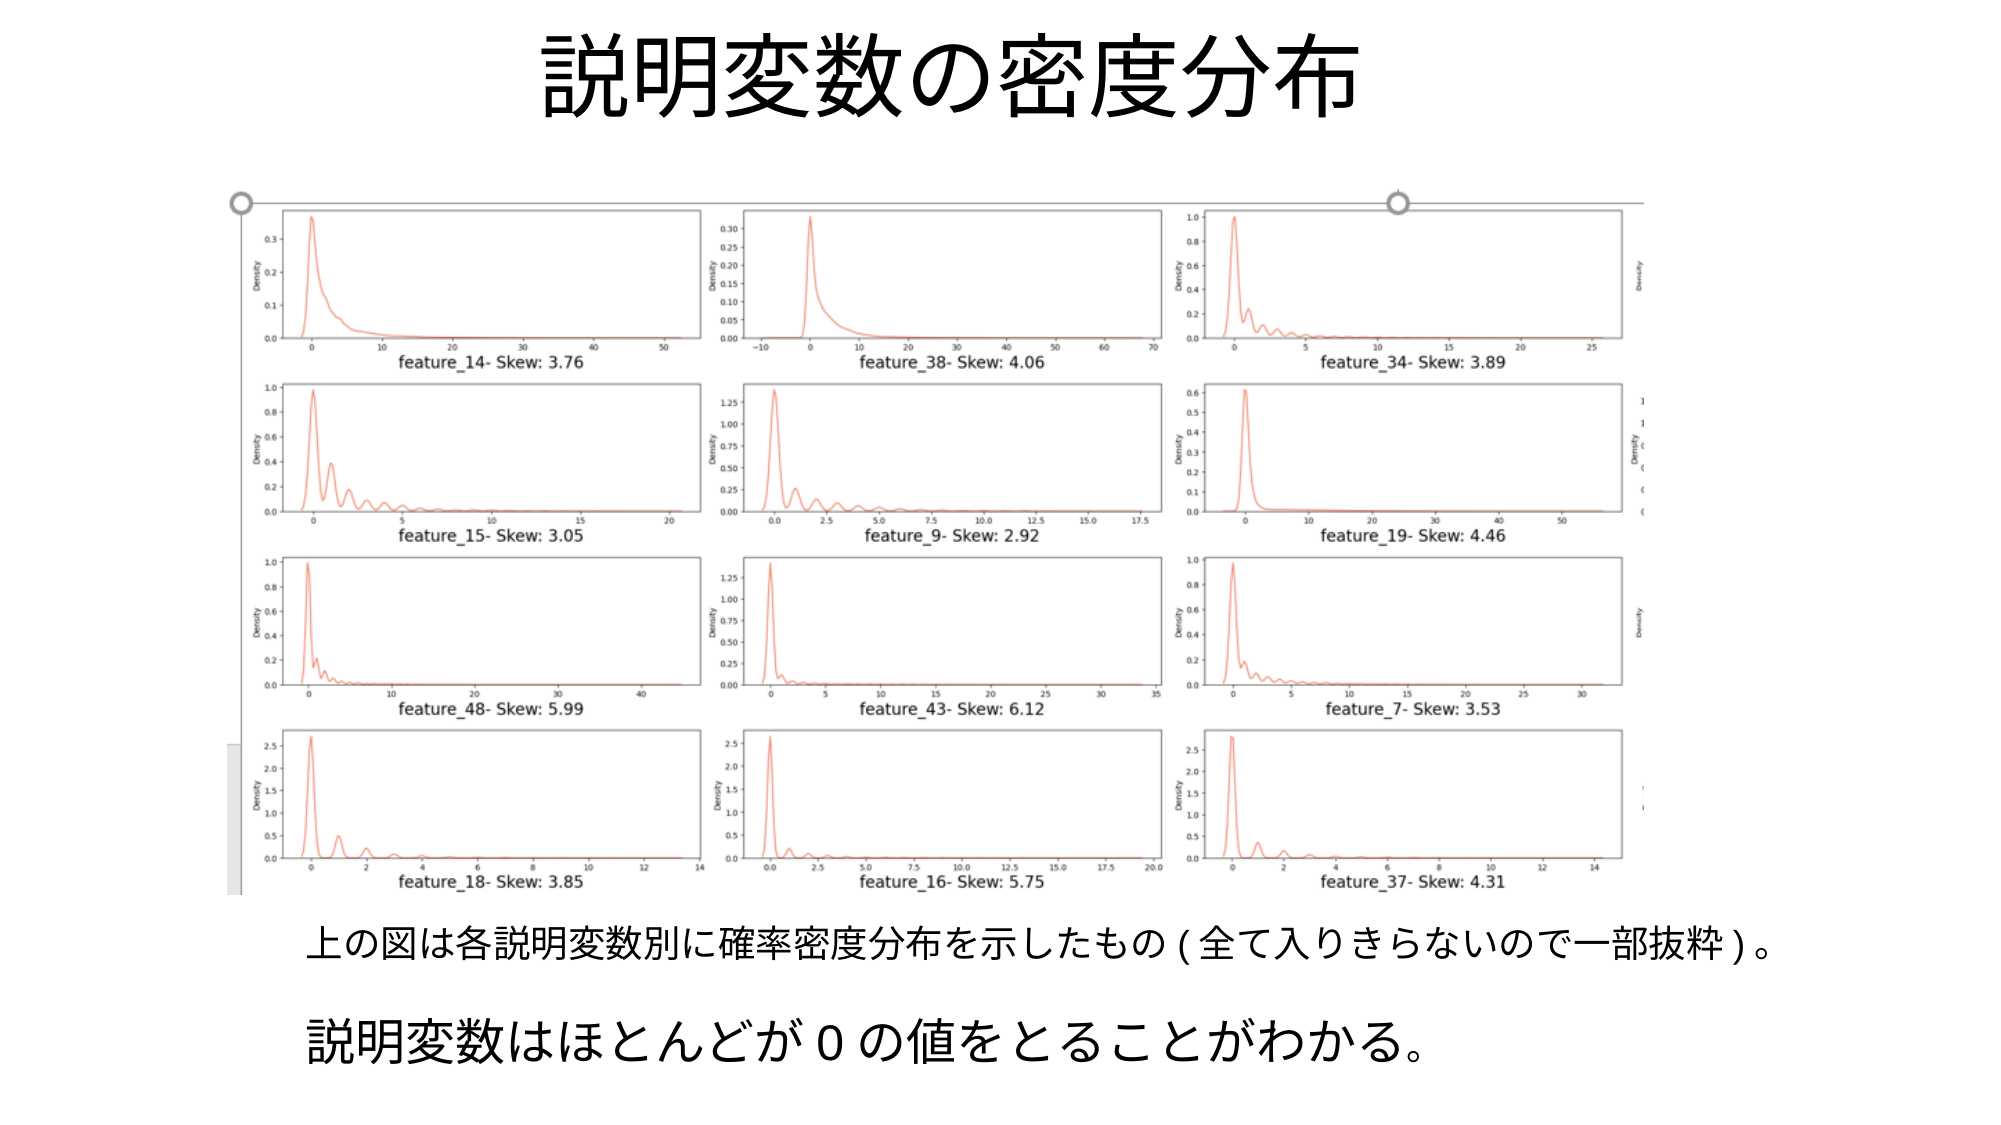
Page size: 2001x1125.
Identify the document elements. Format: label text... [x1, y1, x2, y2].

text_box 上の図は各説明変数別に確率密度分布を示したもの(全て入りきらないので一部抜粋)。 説明変数はほとんどが0の値をとることがわかる。 [291, 912, 1919, 1123]
picture [227, 189, 1644, 895]
title 説明変数の密度分布 [88, 0, 1814, 190]
